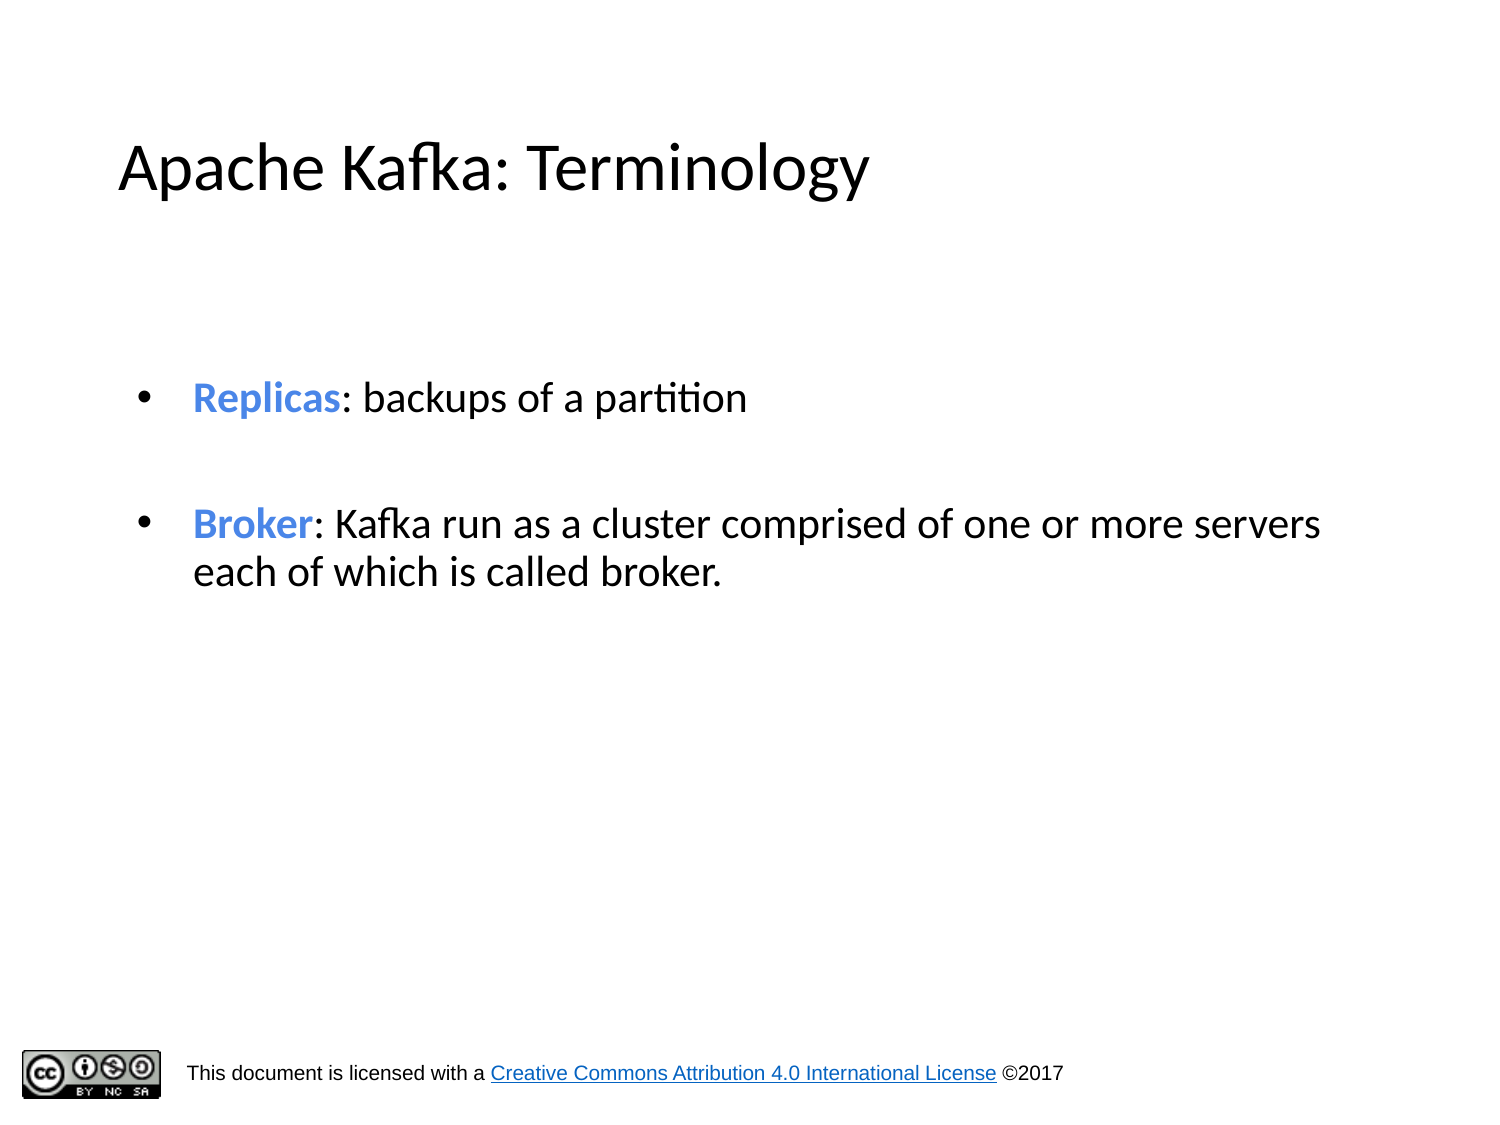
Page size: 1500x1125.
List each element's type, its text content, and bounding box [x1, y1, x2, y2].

title Apache Kafka: Terminology [103, 59, 1397, 278]
picture [22, 1050, 161, 1099]
list Replicas: backups of a partition Broker: Kafka run as a cluster comprised of one or more servers each of which is called broker. [103, 299, 1397, 1014]
